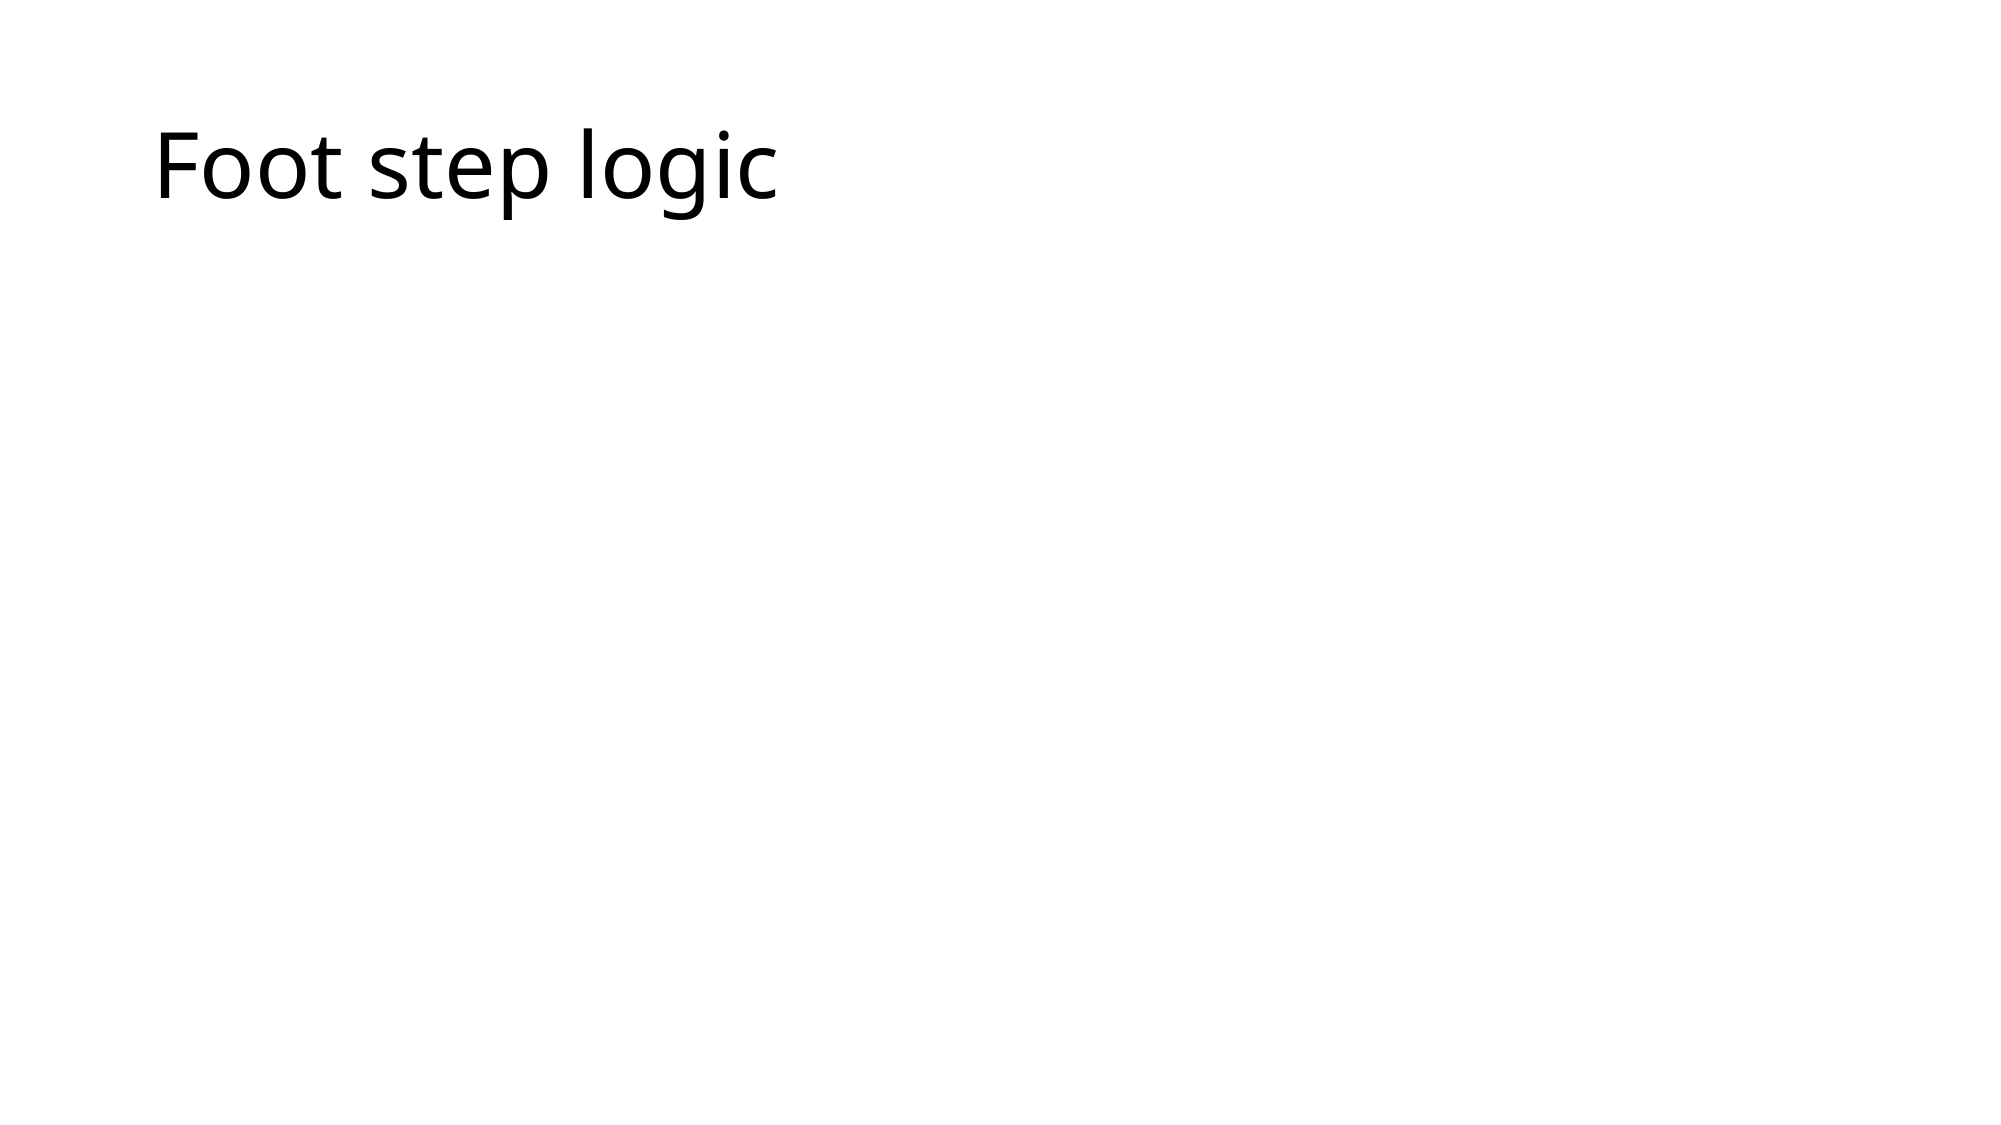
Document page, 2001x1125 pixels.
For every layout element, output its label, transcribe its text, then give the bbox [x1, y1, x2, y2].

title Foot step logic [137, 59, 1863, 278]
